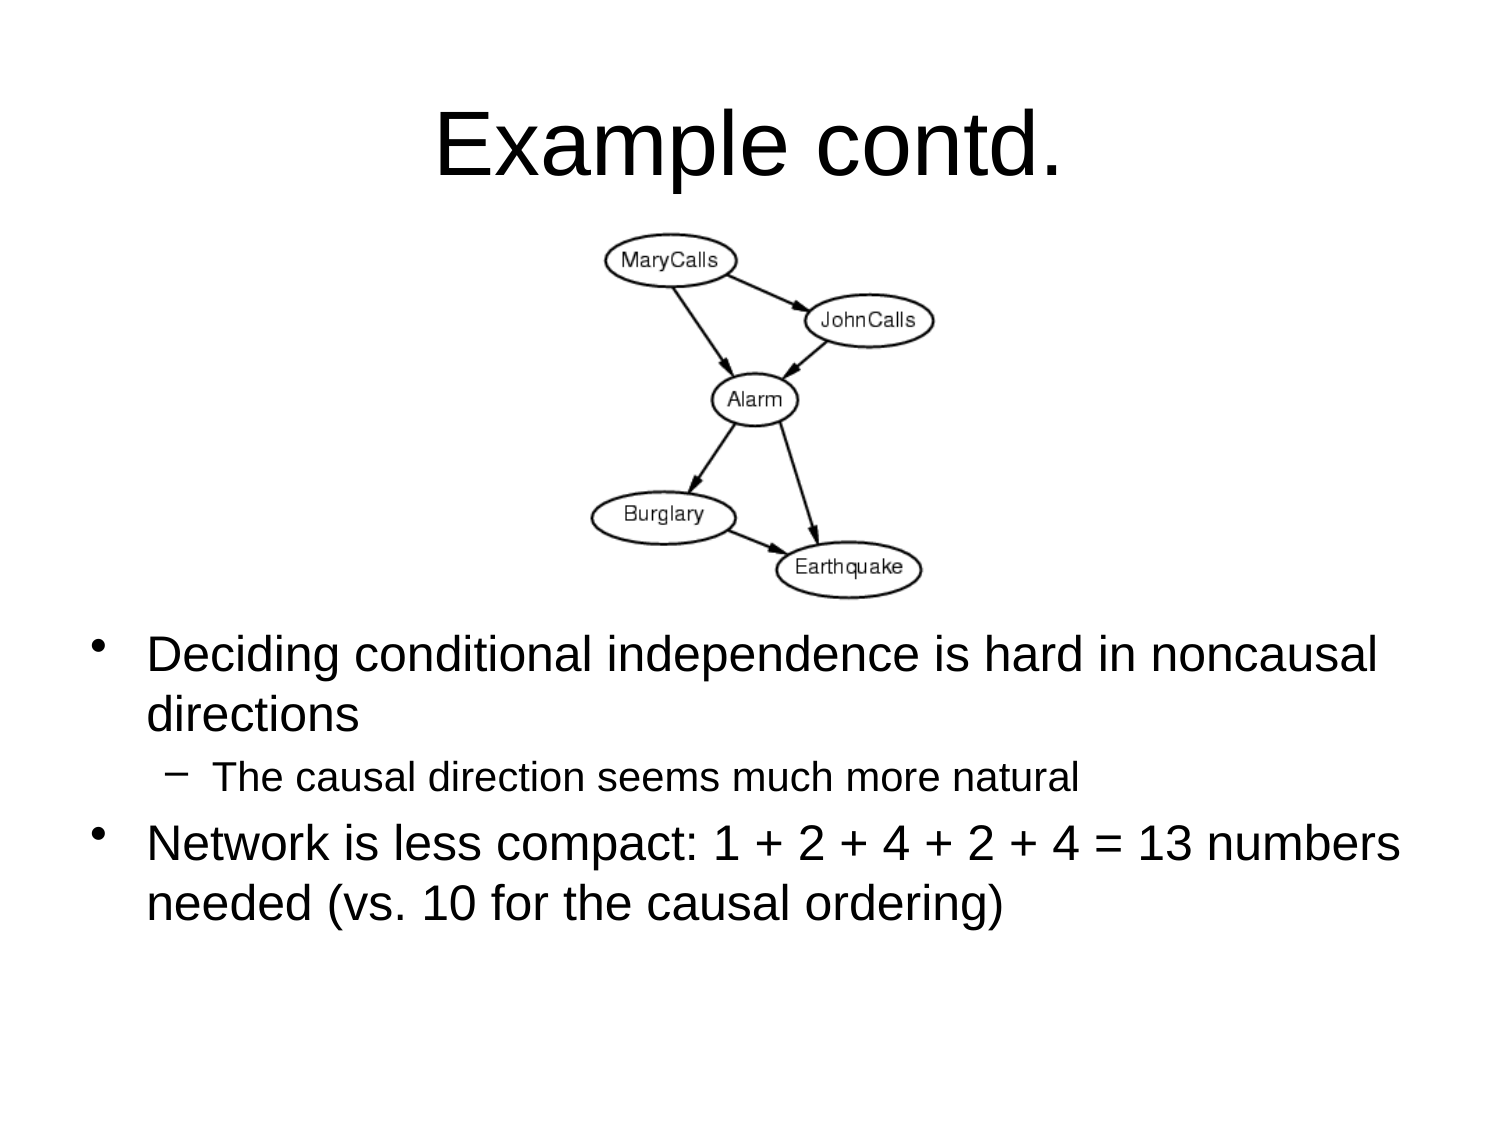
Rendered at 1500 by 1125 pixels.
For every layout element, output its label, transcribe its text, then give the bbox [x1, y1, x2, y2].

list Deciding conditional independence is hard in noncausal directions The causal direction seems much more natural Network is less compact: 1 + 2 + 4 + 2 + 4 = 13 numbers needed (vs. 10 for the causal ordering) [74, 262, 1426, 1006]
title Example contd. [74, 44, 1426, 233]
picture [549, 224, 1001, 617]
